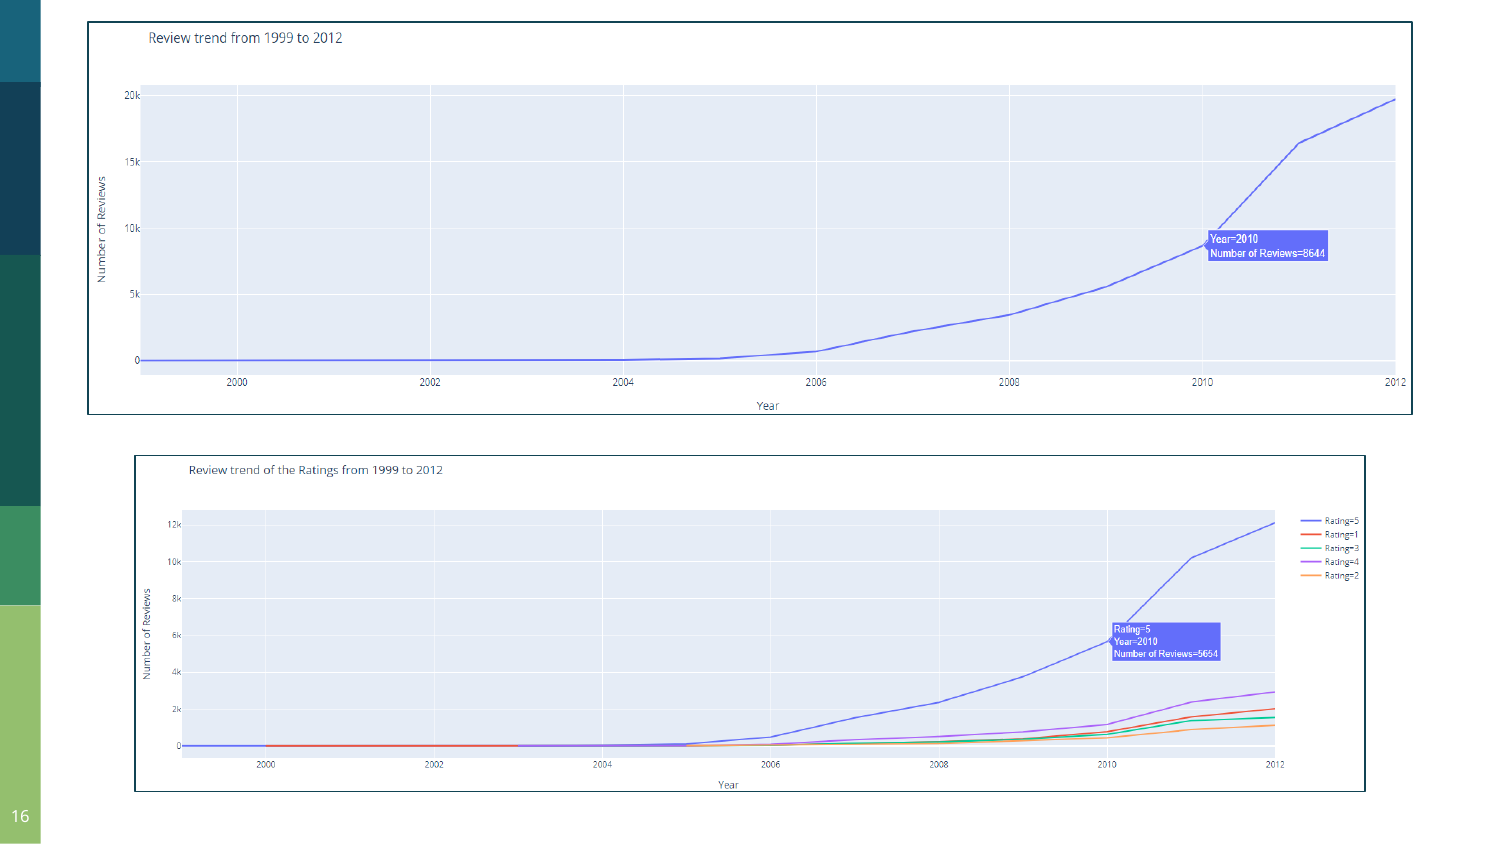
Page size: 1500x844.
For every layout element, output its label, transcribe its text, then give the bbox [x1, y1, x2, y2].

picture [135, 455, 1365, 791]
slide_number ‹#› [0, 790, 49, 844]
picture [88, 22, 1412, 414]
